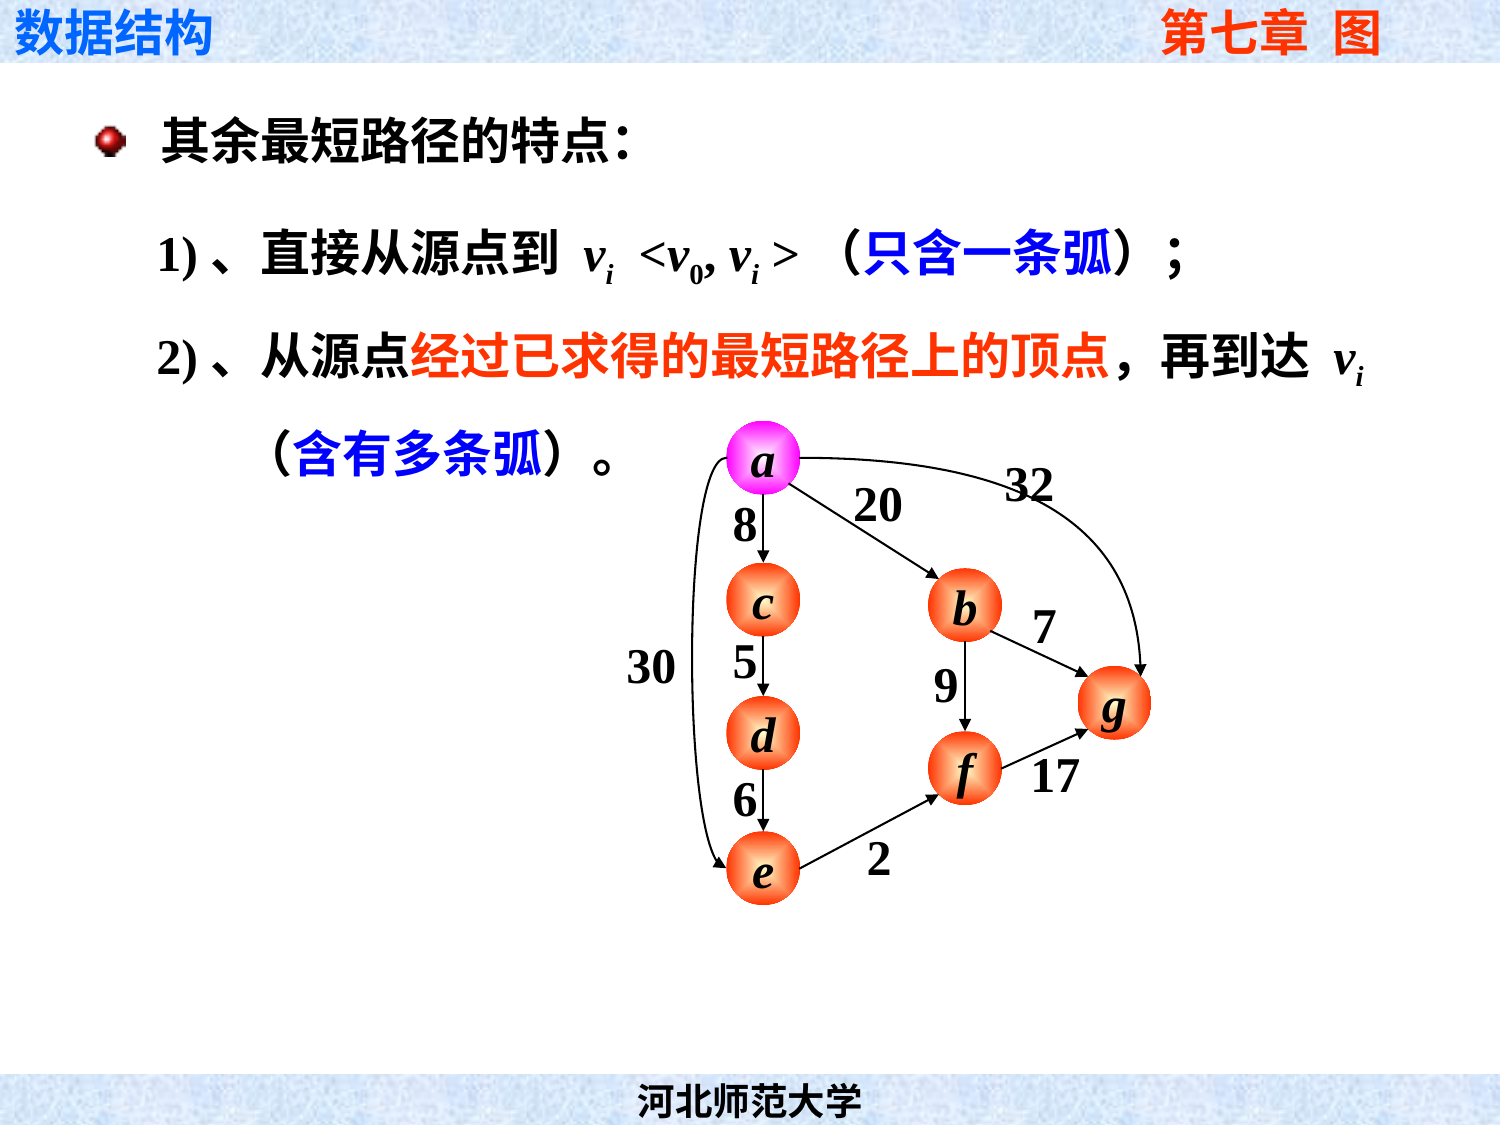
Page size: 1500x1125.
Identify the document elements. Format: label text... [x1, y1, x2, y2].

picture [90, 121, 126, 157]
picture [0, 0, 1500, 63]
text_box 1)、直接从源点到 vi <v0, vi >（只含一条弧）； 2)、从源点经过已求得的最短路径上的顶点，再到达 vi （含有多条弧）。 [91, 180, 1424, 490]
picture [0, 1074, 1500, 1125]
text_box 其余最短路径的特点： [76, 101, 687, 177]
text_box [611, 420, 1152, 906]
